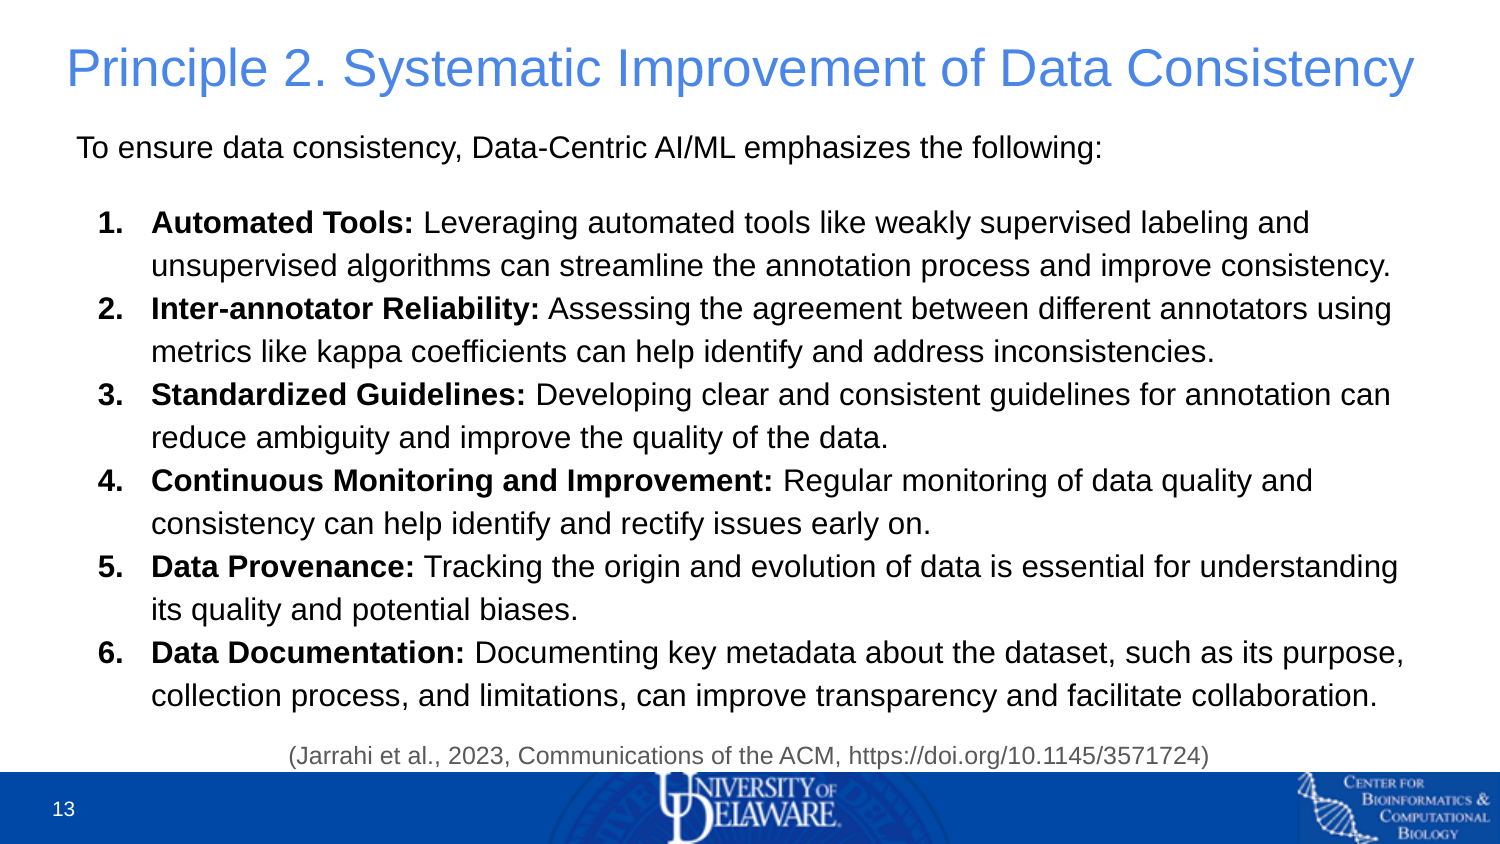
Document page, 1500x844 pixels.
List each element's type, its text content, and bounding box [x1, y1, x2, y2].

text_box To ensure data consistency, Data-Centric AI/ML emphasizes the following: Automated Tools: Leveraging automated tools like weakly supervised labeling and unsupervised algorithms can streamline the annotation process and improve consistency. Inter-annotator Reliability: Assessing the agreement between different annotators using metrics like kappa coefficients can help identify and address inconsistencies. Standardized Guidelines: Developing clear and consistent guidelines for annotation can reduce ambiguity and improve the quality of the data. Continuous Monitoring and Improvement: Regular monitoring of data quality and consistency can help identify and rectify issues early on. Data Provenance: Tracking the origin and evolution of data is essential for understanding its quality and potential biases. Data Documentation: Documenting key metadata about the dataset, such as its purpose, collection process, and limitations, can improve transparency and facilitate collaboration. [61, 107, 1439, 737]
text_box (Jarrahi et al., 2023, Communications of the ACM, https://doi.org/10.1145/3571724) [77, 724, 1422, 771]
picture [0, 772, 1500, 844]
title Principle 2. Systematic Improvement of Data Consistency [51, 18, 1449, 118]
